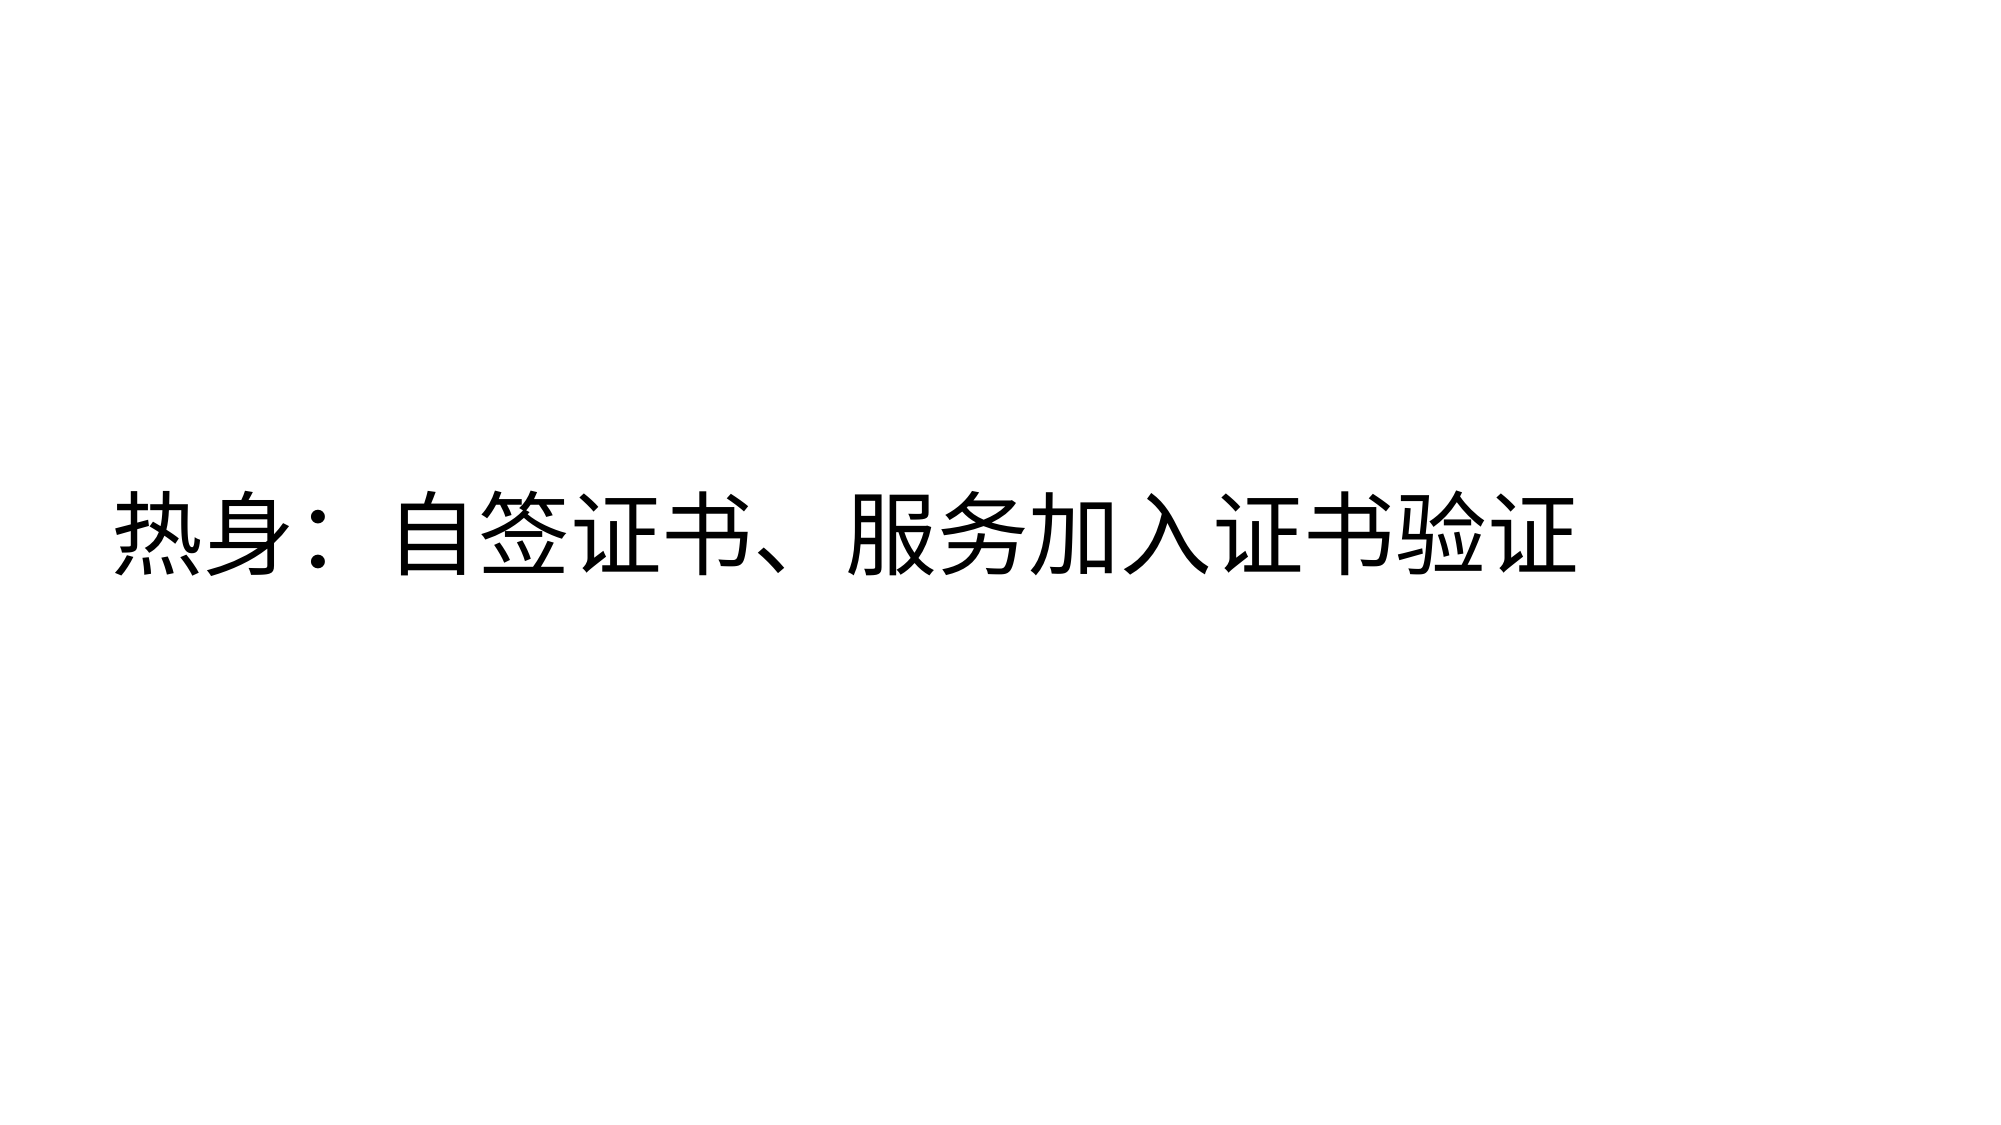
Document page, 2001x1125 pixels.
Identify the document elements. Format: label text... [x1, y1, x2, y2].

title 热身：自签证书、服务加入证书验证 [96, 415, 1937, 662]
